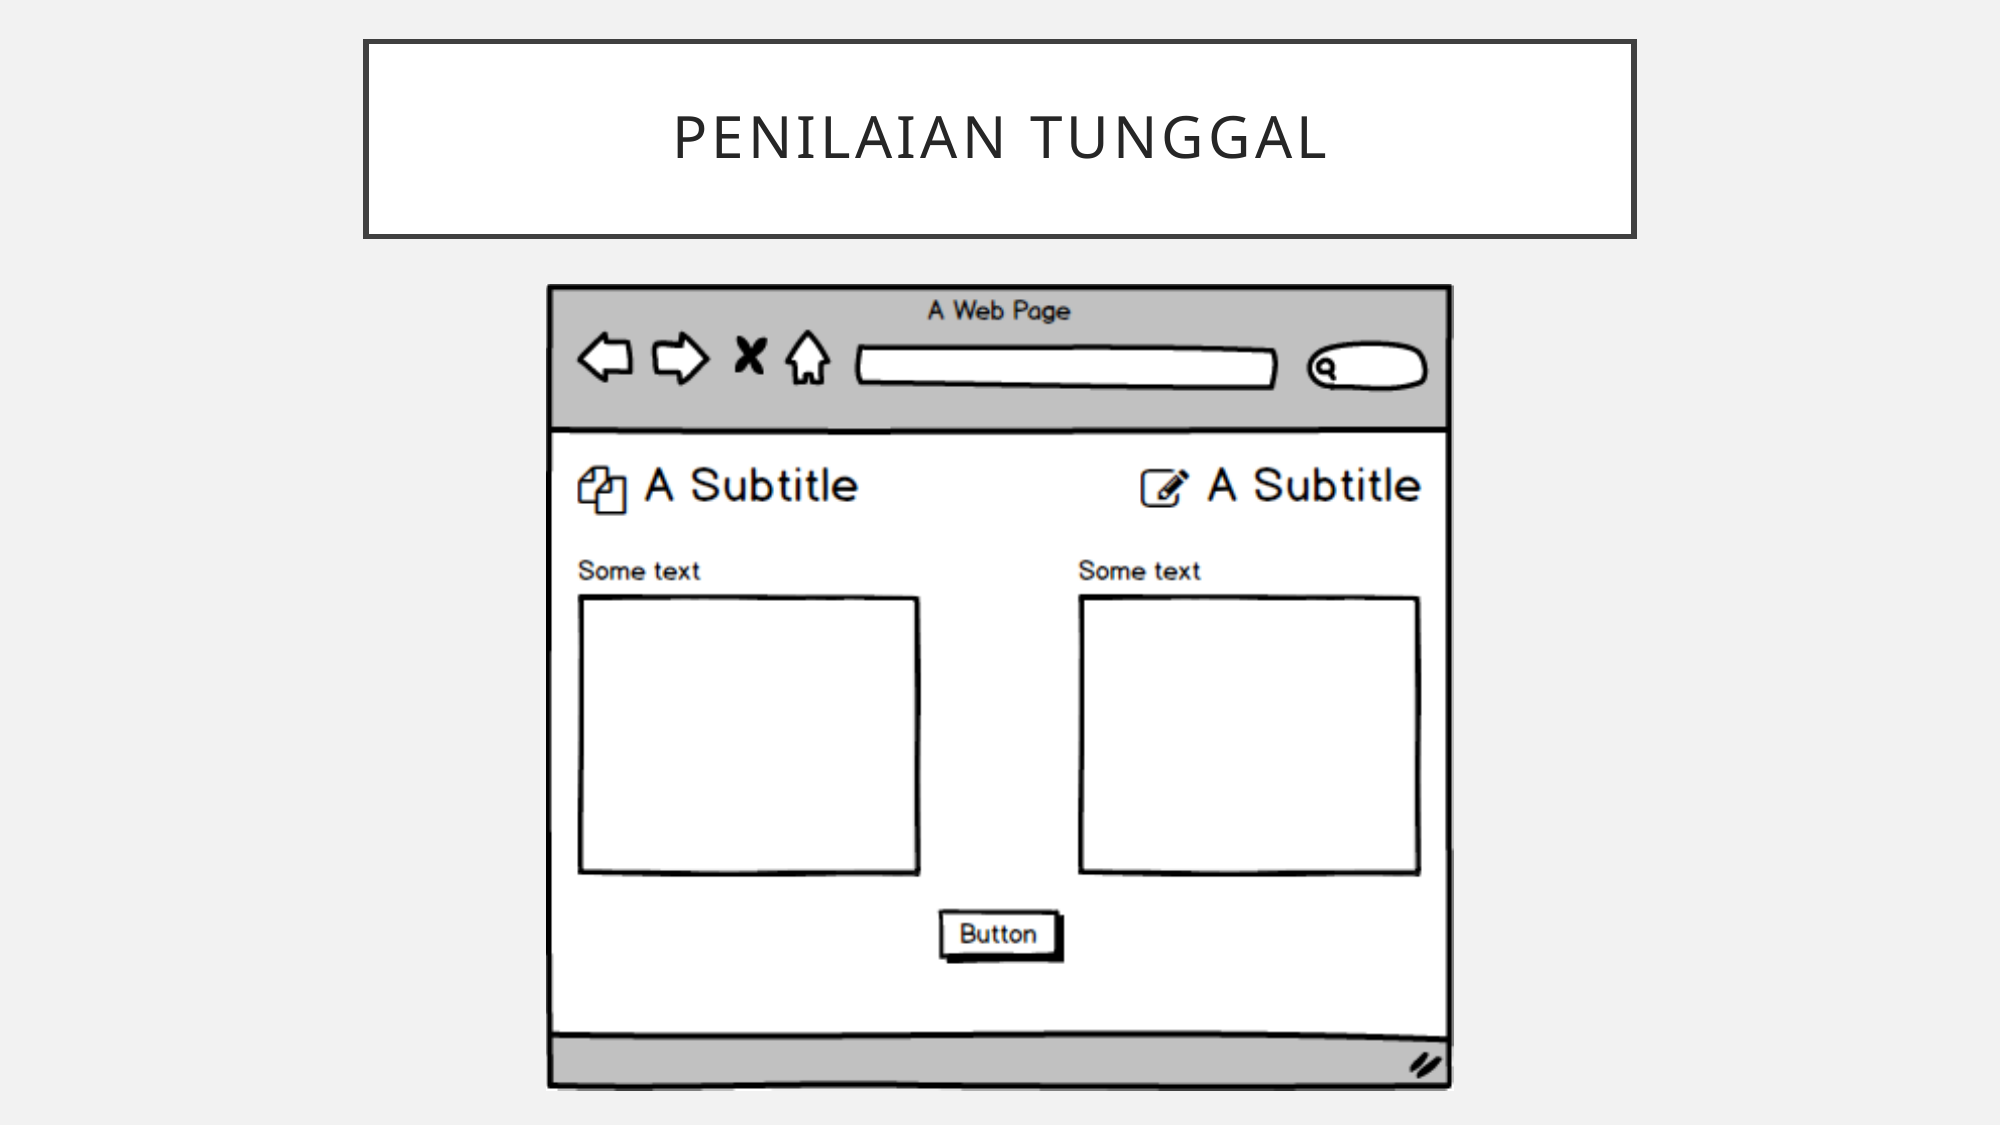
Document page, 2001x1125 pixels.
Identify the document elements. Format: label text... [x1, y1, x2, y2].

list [546, 284, 1454, 1091]
title Penilaian tunggal [363, 39, 1637, 239]
